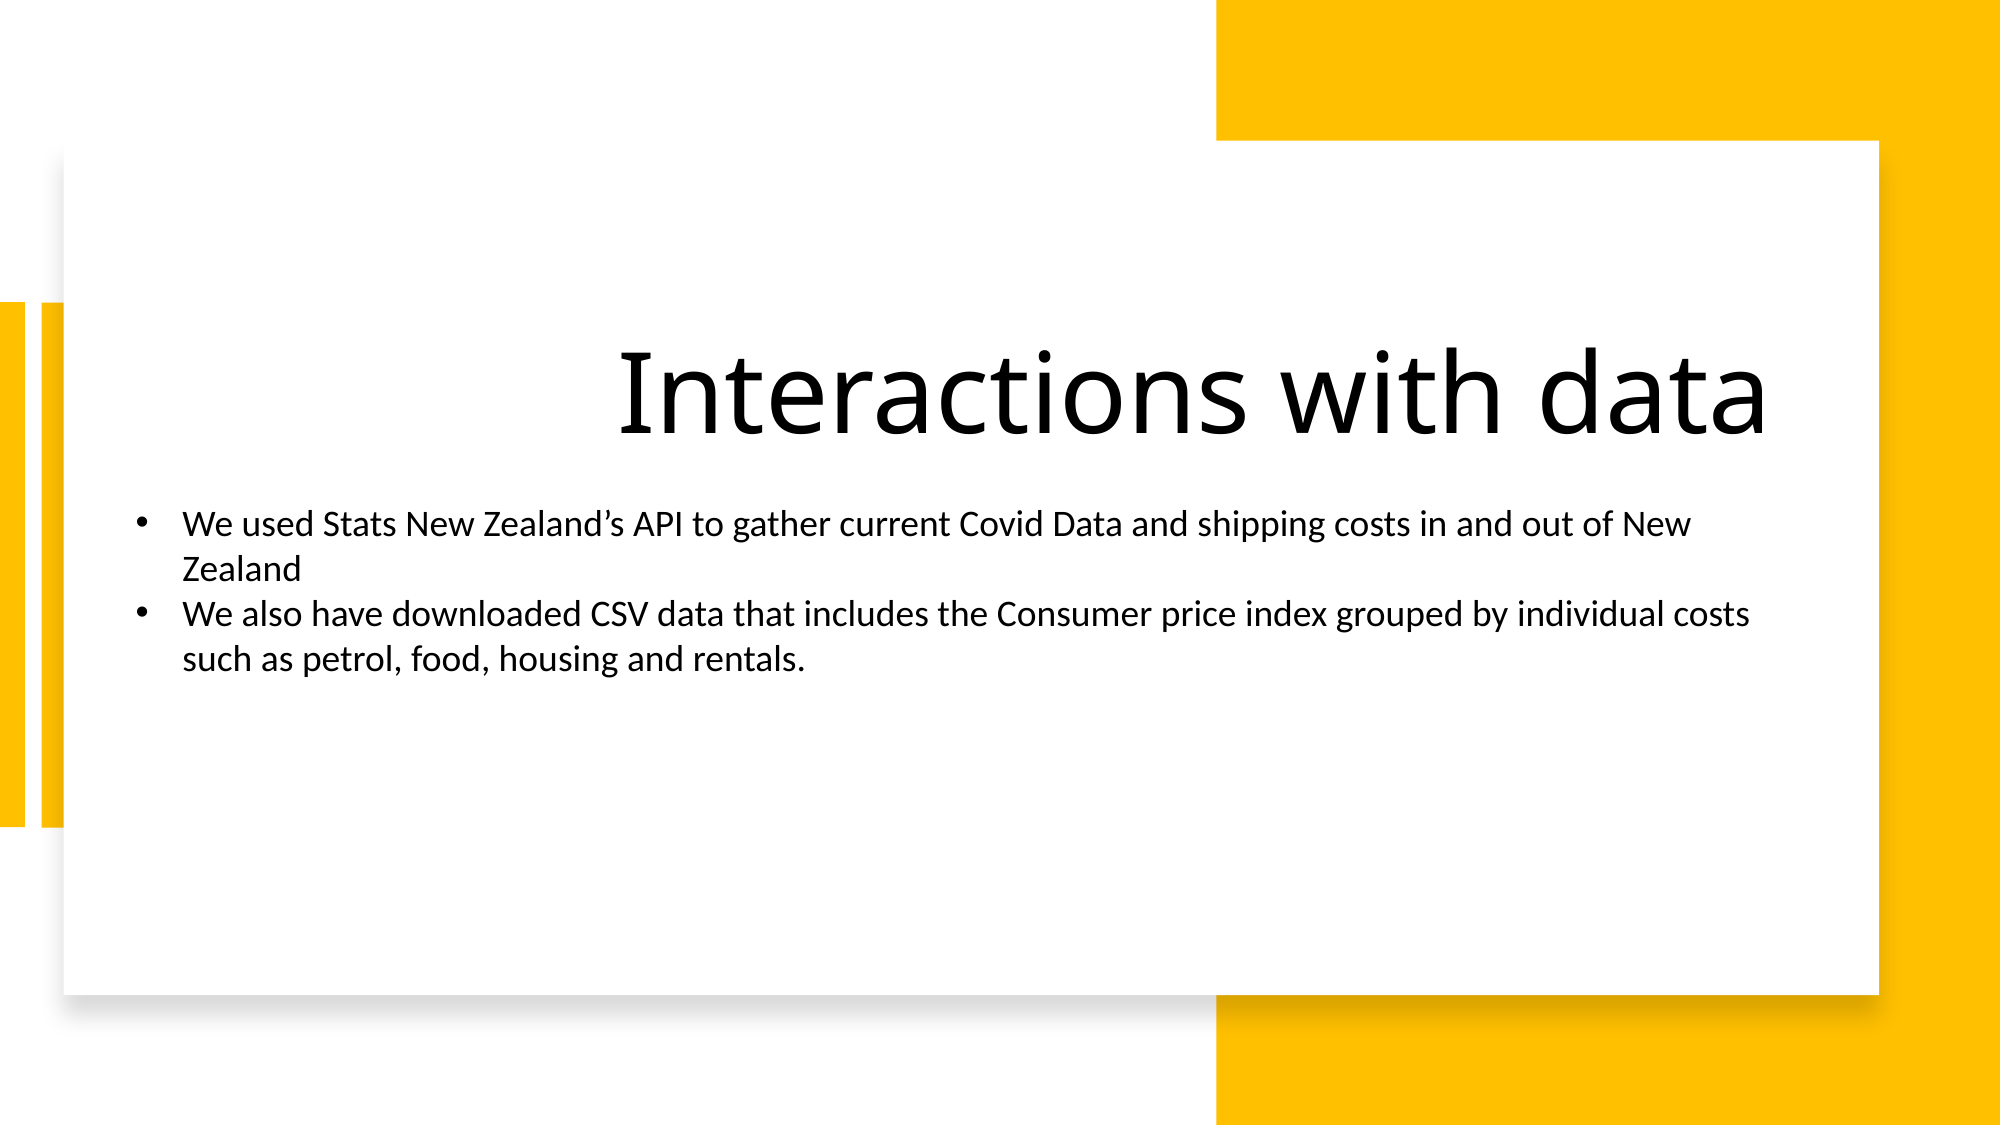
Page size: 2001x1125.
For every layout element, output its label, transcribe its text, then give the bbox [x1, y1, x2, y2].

text_box We used Stats New Zealand’s API to gather current Covid Data and shipping costs in and out of New Zealand We also have downloaded CSV data that includes the Consumer price index grouped by individual costs such as petrol, food, housing and rentals. [120, 491, 1788, 687]
text_box [1215, 0, 2000, 1125]
text_box [0, 301, 26, 828]
text_box [63, 140, 1880, 996]
text_box [0, 0, 1215, 1125]
text_box [41, 302, 53, 829]
list Interactions with data [162, 254, 1788, 465]
